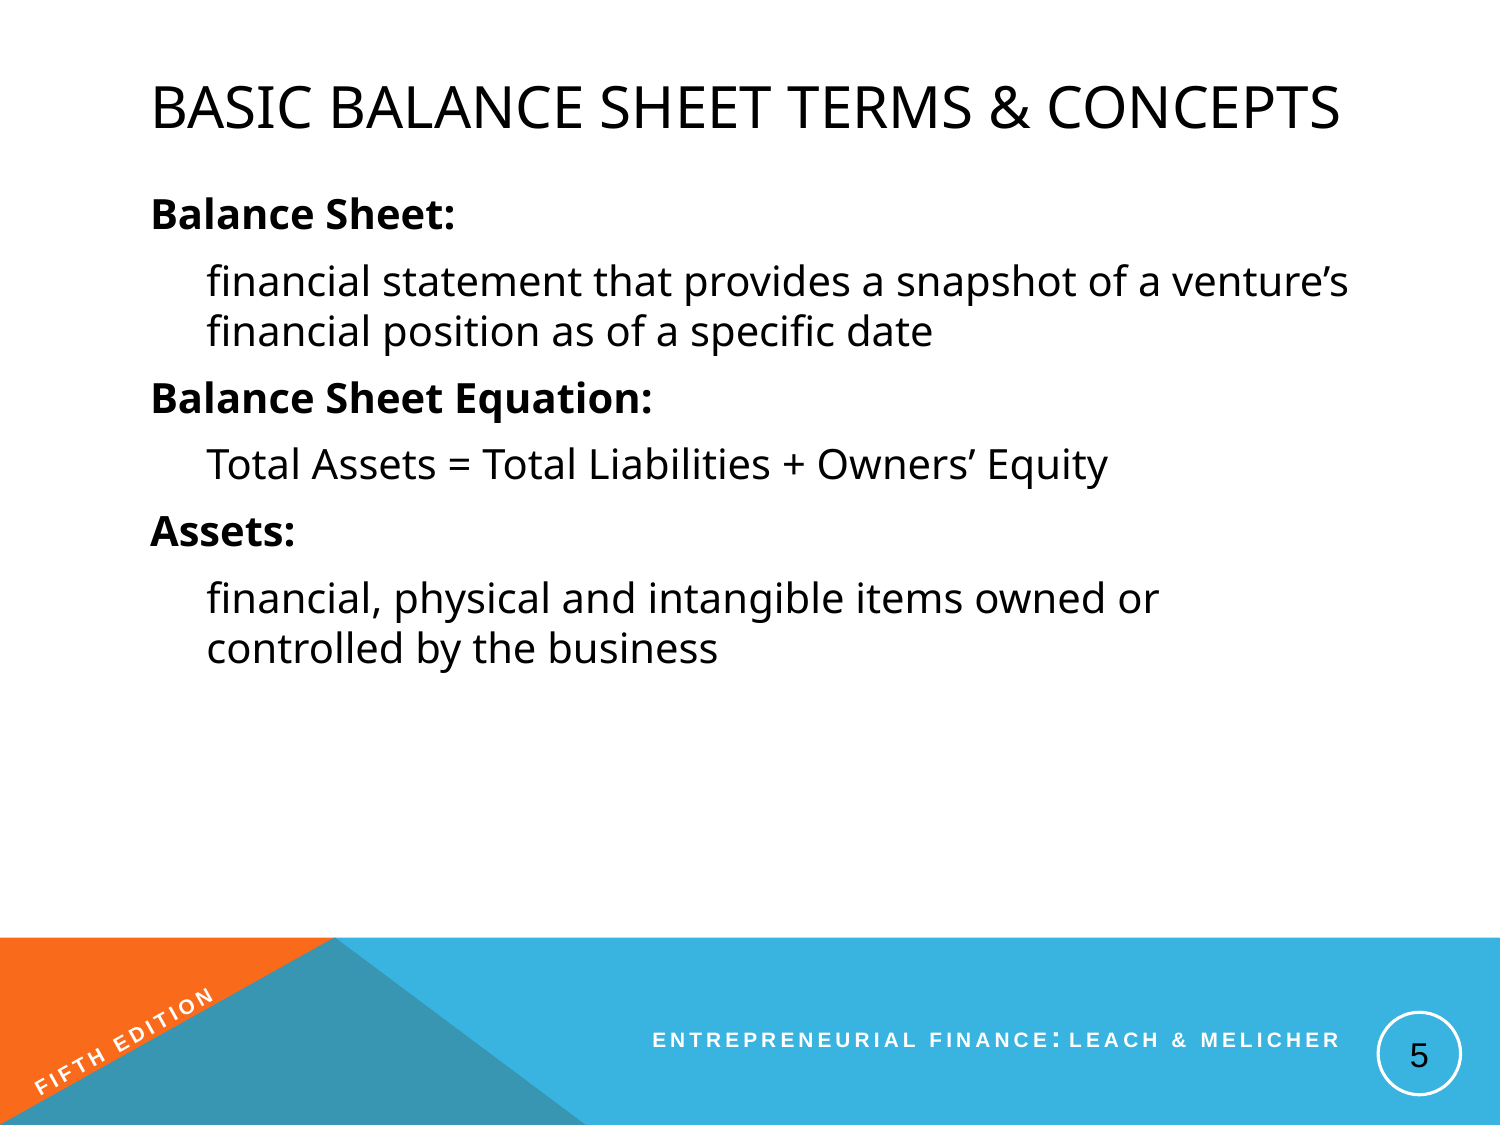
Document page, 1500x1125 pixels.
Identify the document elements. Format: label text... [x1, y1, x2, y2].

list Balance Sheet: financial statement that provides a snapshot of a venture’s financial position as of a specific date Balance Sheet Equation: Total Assets = Total Liabilities + Owners’ Equity Assets: financial, physical and intangible items owned or controlled by the business [135, 180, 1369, 768]
slide_number 5 [1376, 1010, 1463, 1097]
title Basic Balance Sheet Terms & Concepts [135, 60, 1369, 150]
